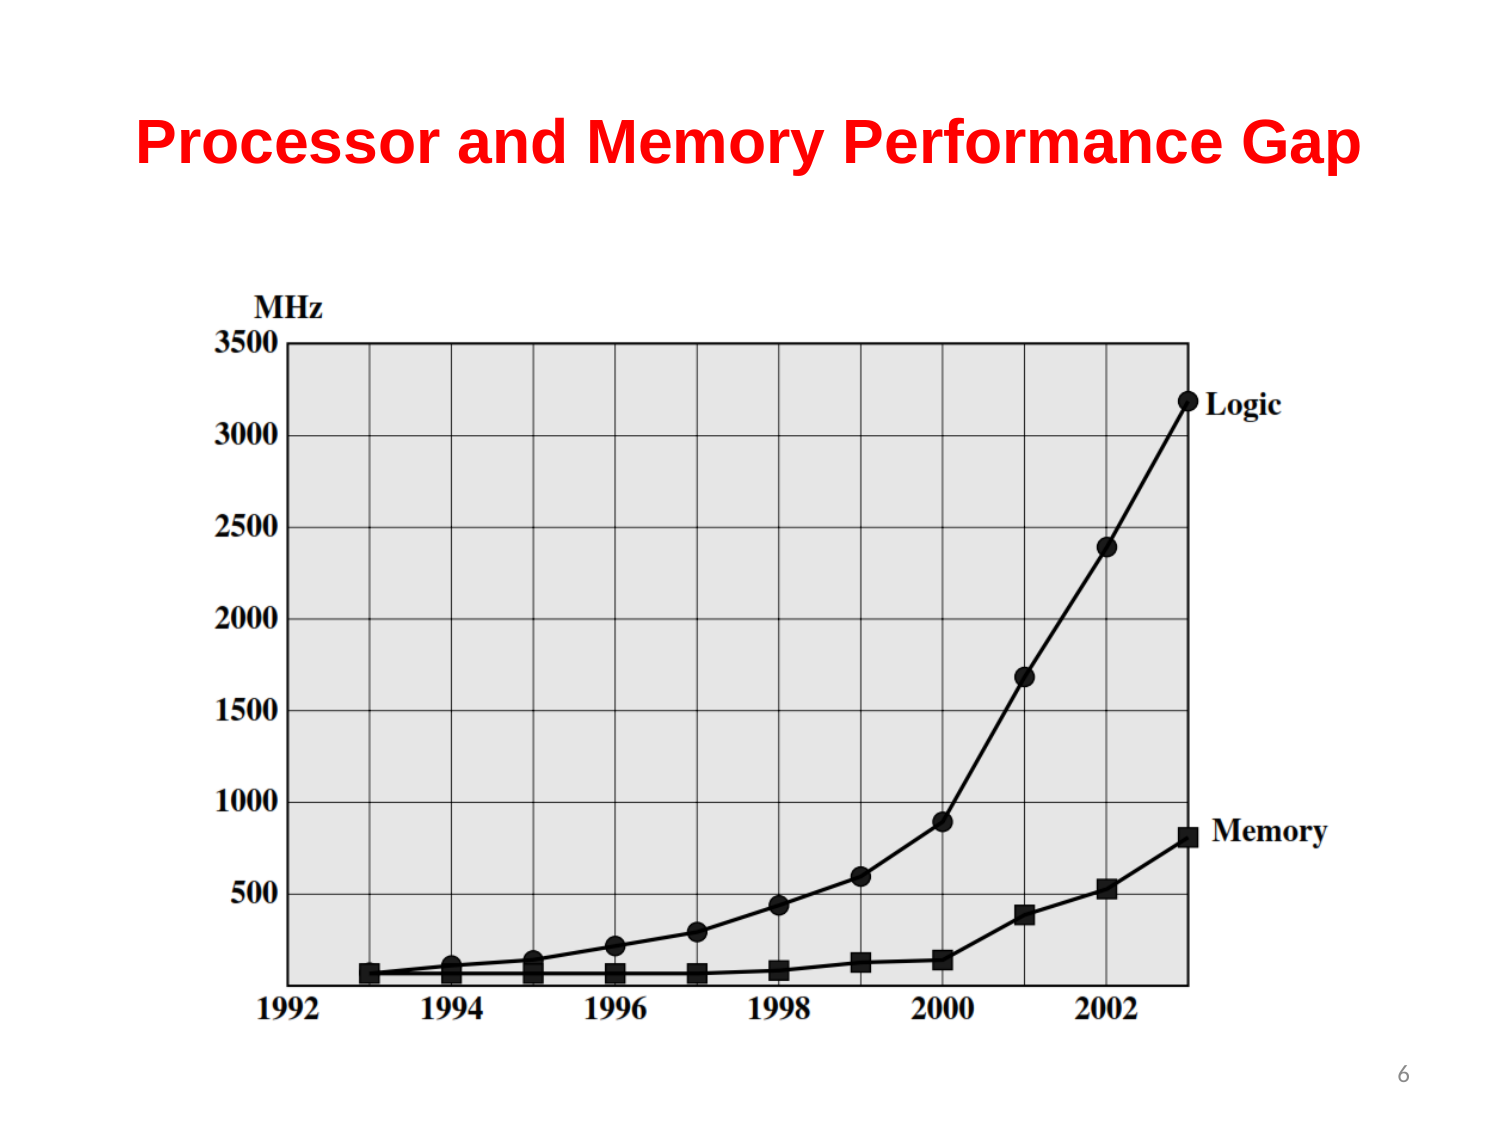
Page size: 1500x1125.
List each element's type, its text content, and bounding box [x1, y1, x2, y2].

picture [199, 274, 1338, 1037]
title Processor and Memory Performance Gap [75, 45, 1425, 233]
slide_number 6 [1074, 1042, 1425, 1103]
